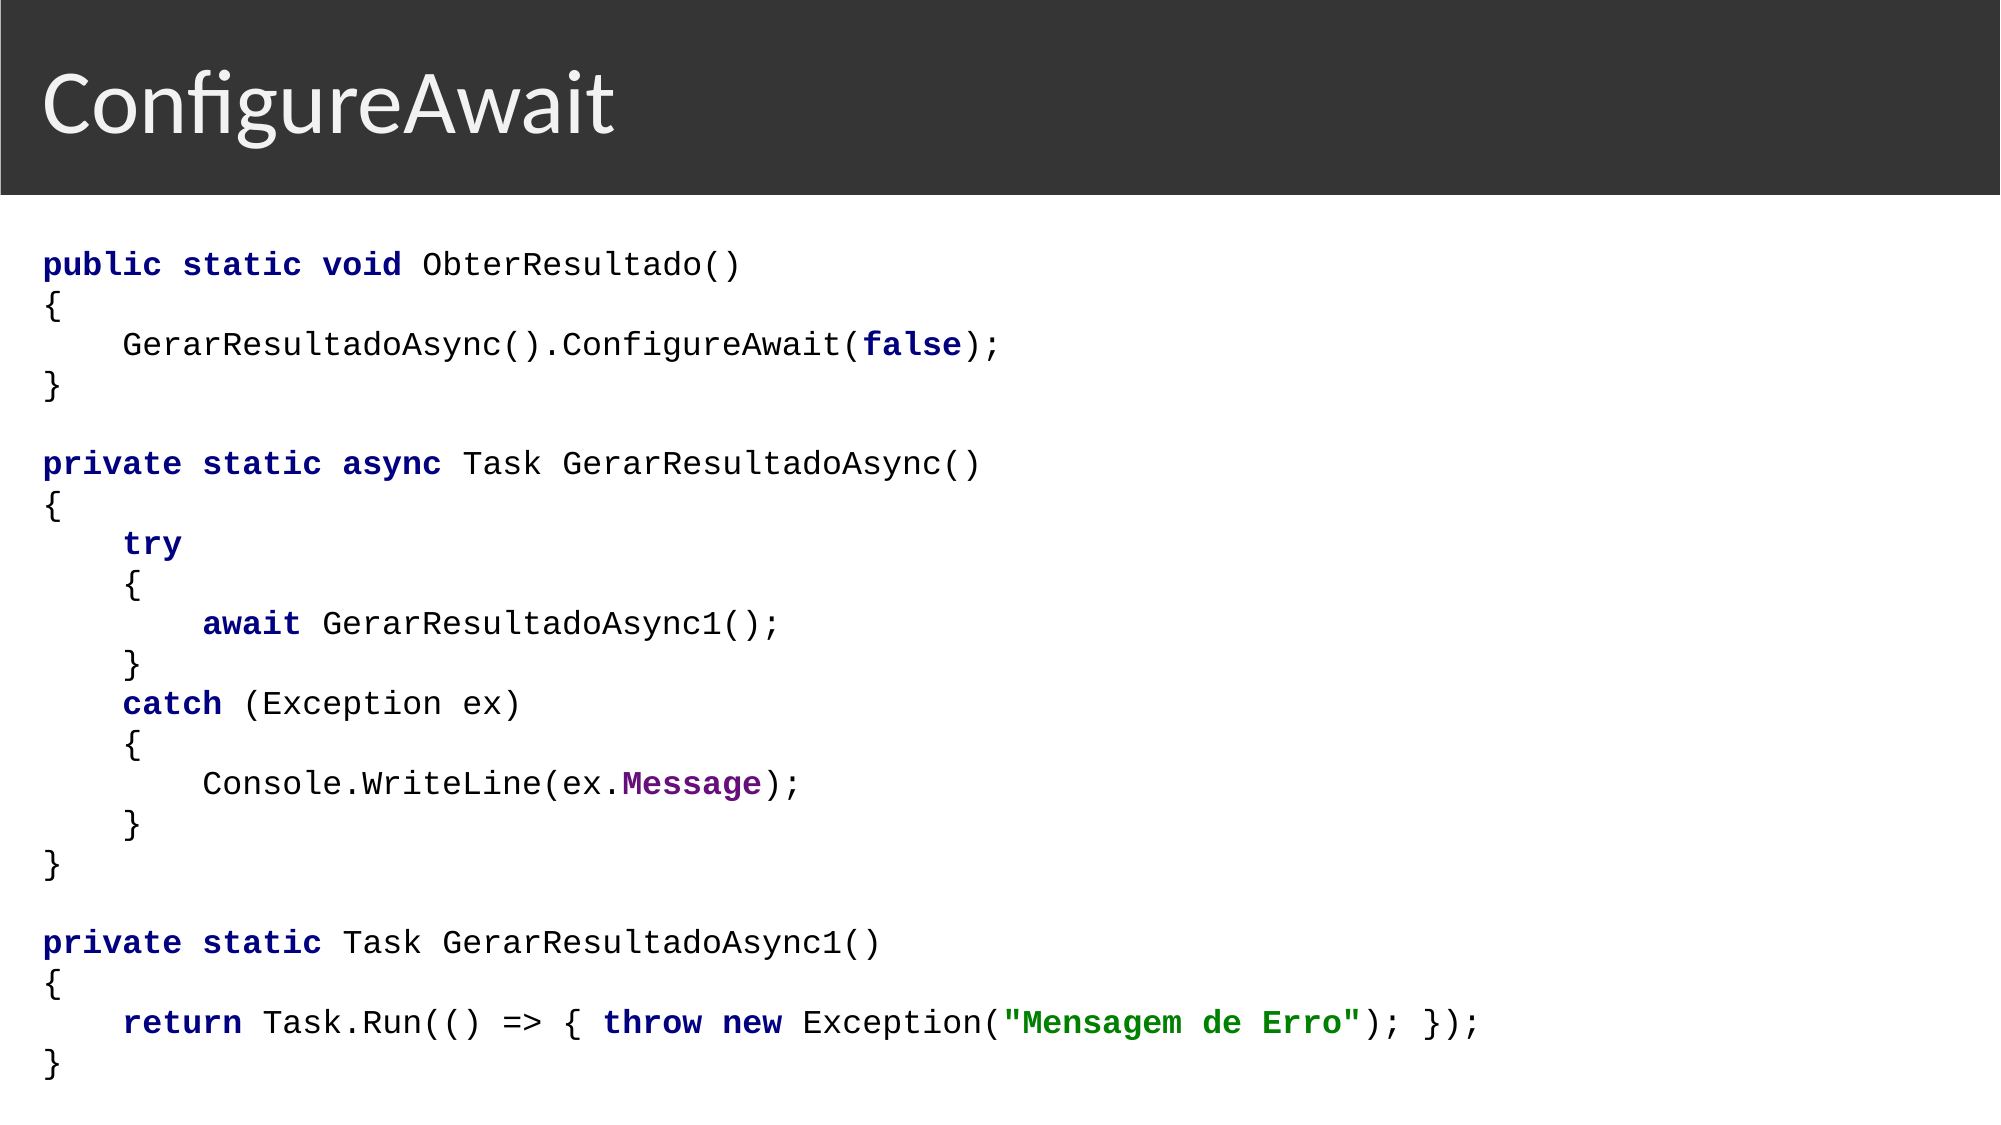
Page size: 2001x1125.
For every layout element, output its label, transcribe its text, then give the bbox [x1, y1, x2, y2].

text_box ConfigureAwait [27, 34, 1477, 160]
text_box [0, 0, 2000, 195]
text_box public static void ObterResultado() { GerarResultadoAsync().ConfigureAwait(false); } private static async Task GerarResultadoAsync() { try { await GerarResultadoAsync1(); } catch (Exception ex) { Console.WriteLine(ex.Message); } } private static Task GerarResultadoAsync1() { return Task.Run(() => { throw new Exception("Mensagem de Erro"); }); } [27, 234, 1828, 1088]
